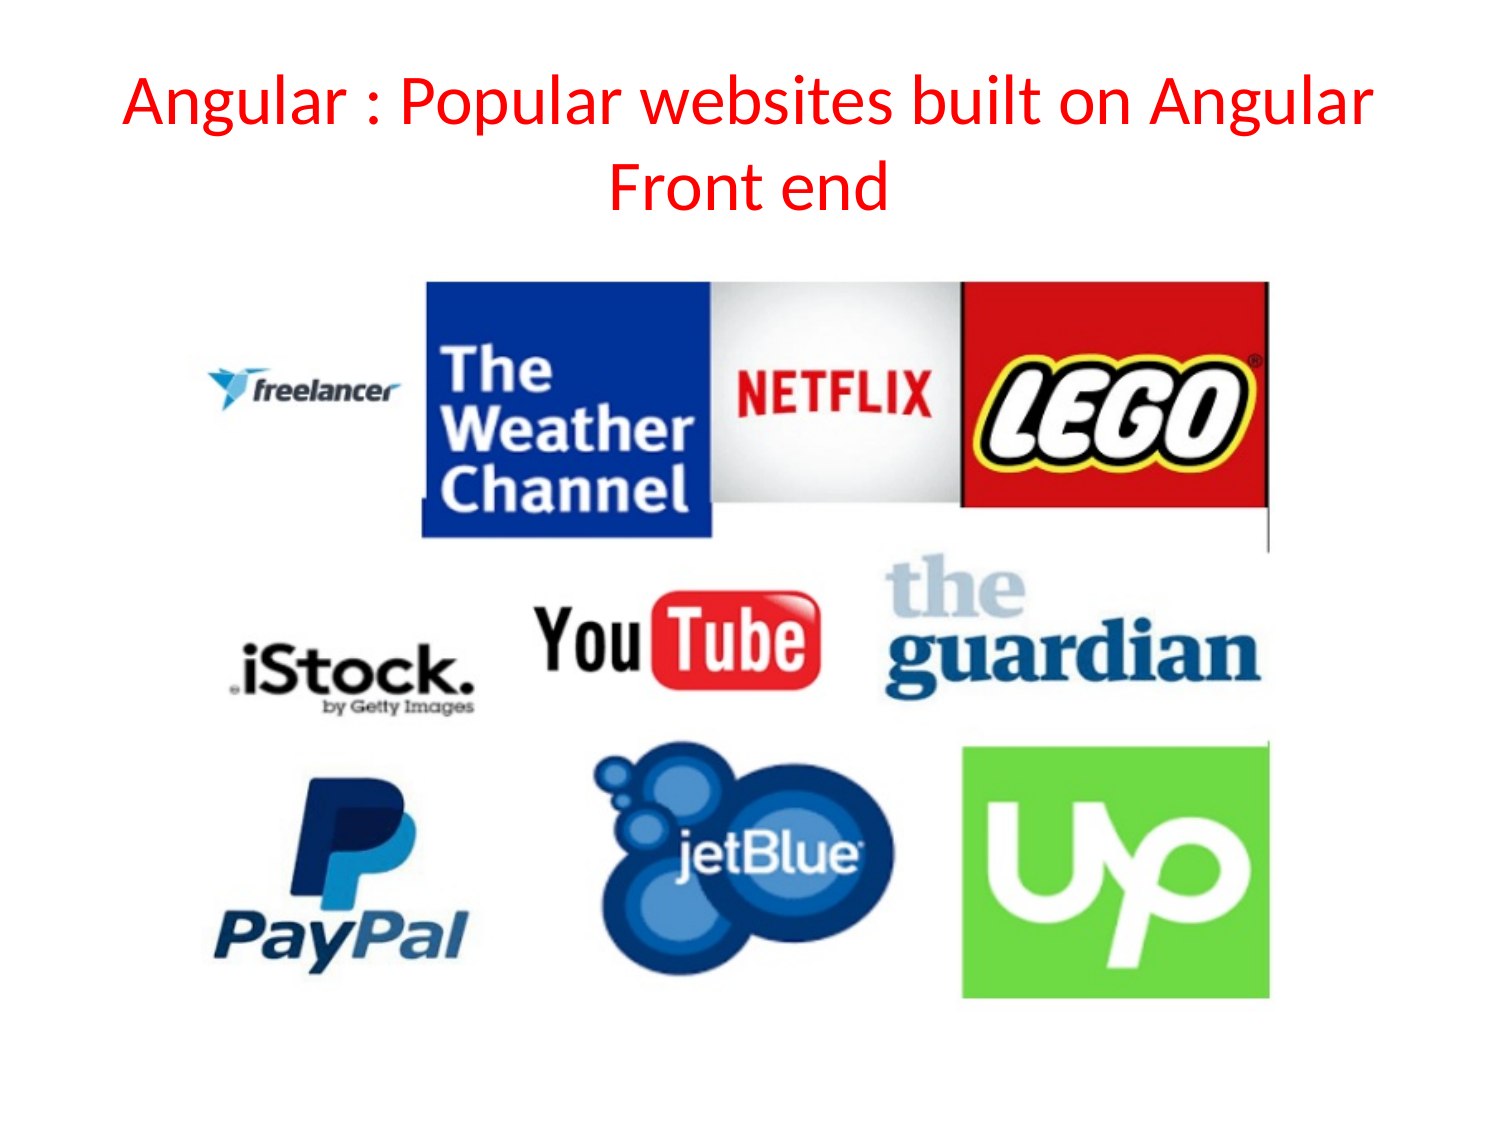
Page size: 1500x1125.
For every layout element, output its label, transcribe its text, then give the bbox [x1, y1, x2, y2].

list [162, 249, 1313, 1012]
title Angular : Popular websites built on Angular Front end [75, 45, 1425, 233]
